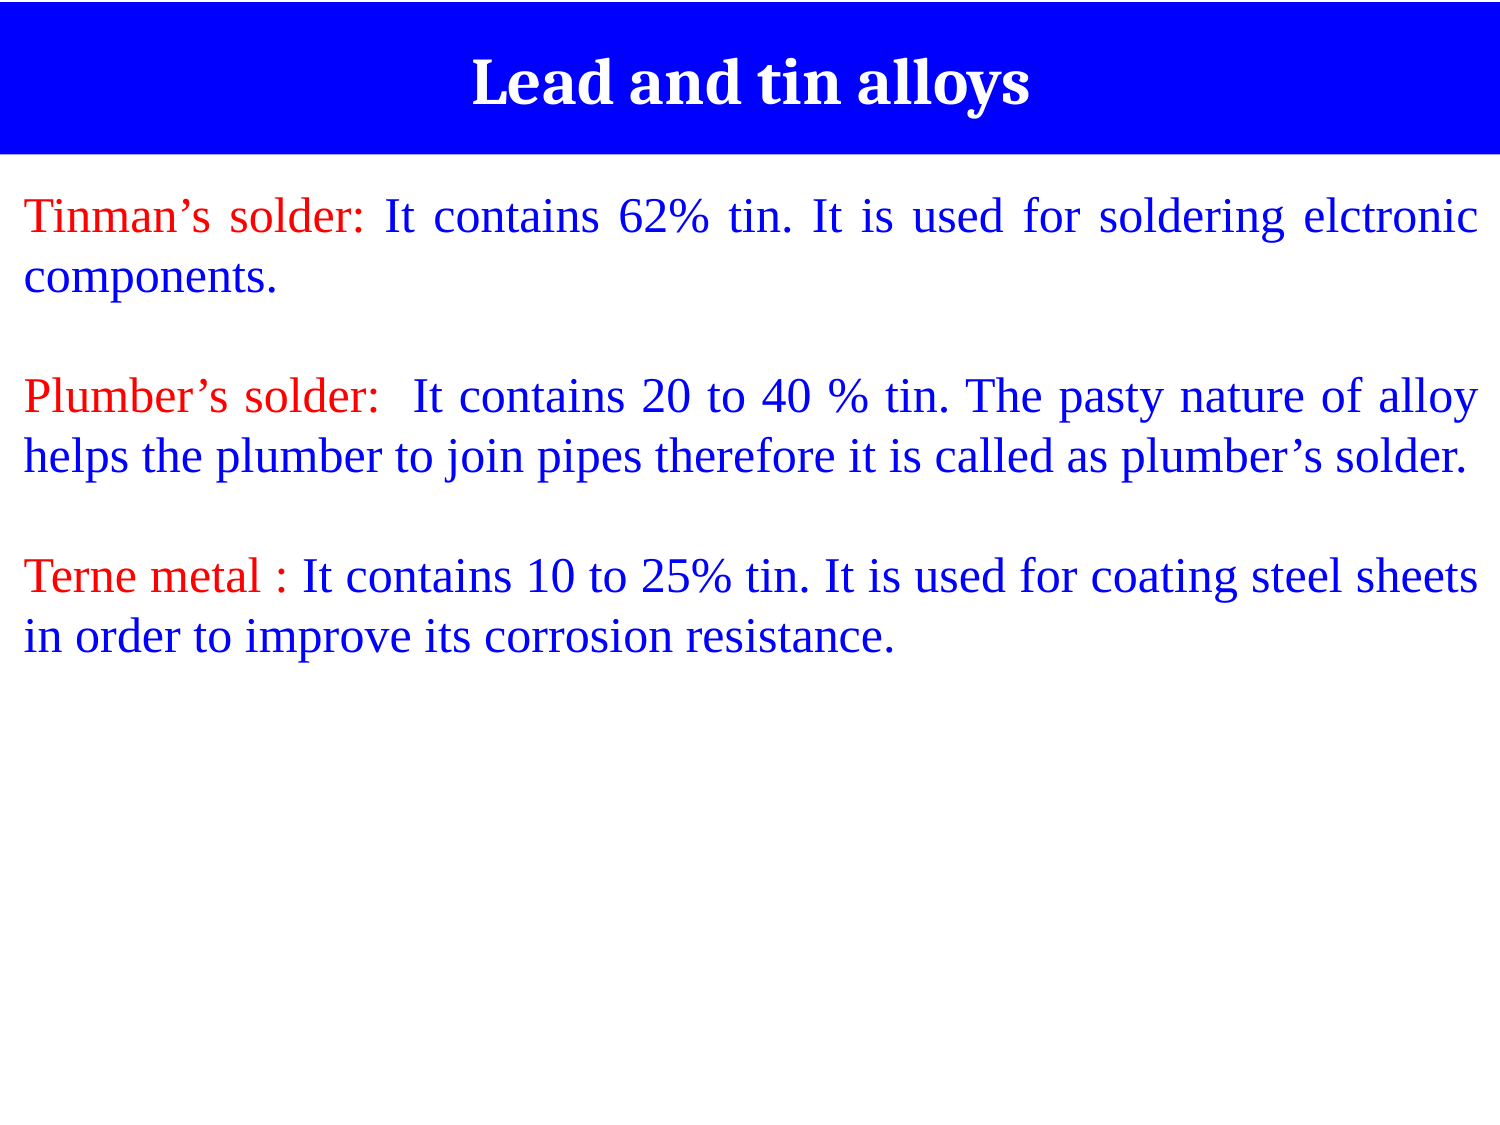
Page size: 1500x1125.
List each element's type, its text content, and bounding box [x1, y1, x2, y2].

text_box Lead and tin alloys [0, 2, 1500, 155]
text_box Tinman’s solder: It contains 62% tin. It is used for soldering elctronic components. Plumber’s solder: It contains 20 to 40 % tin. The pasty nature of alloy helps the plumber to join pipes therefore it is called as plumber’s solder. Terne metal : It contains 10 to 25% tin. It is used for coating steel sheets in order to improve its corrosion resistance. [9, 174, 1495, 790]
